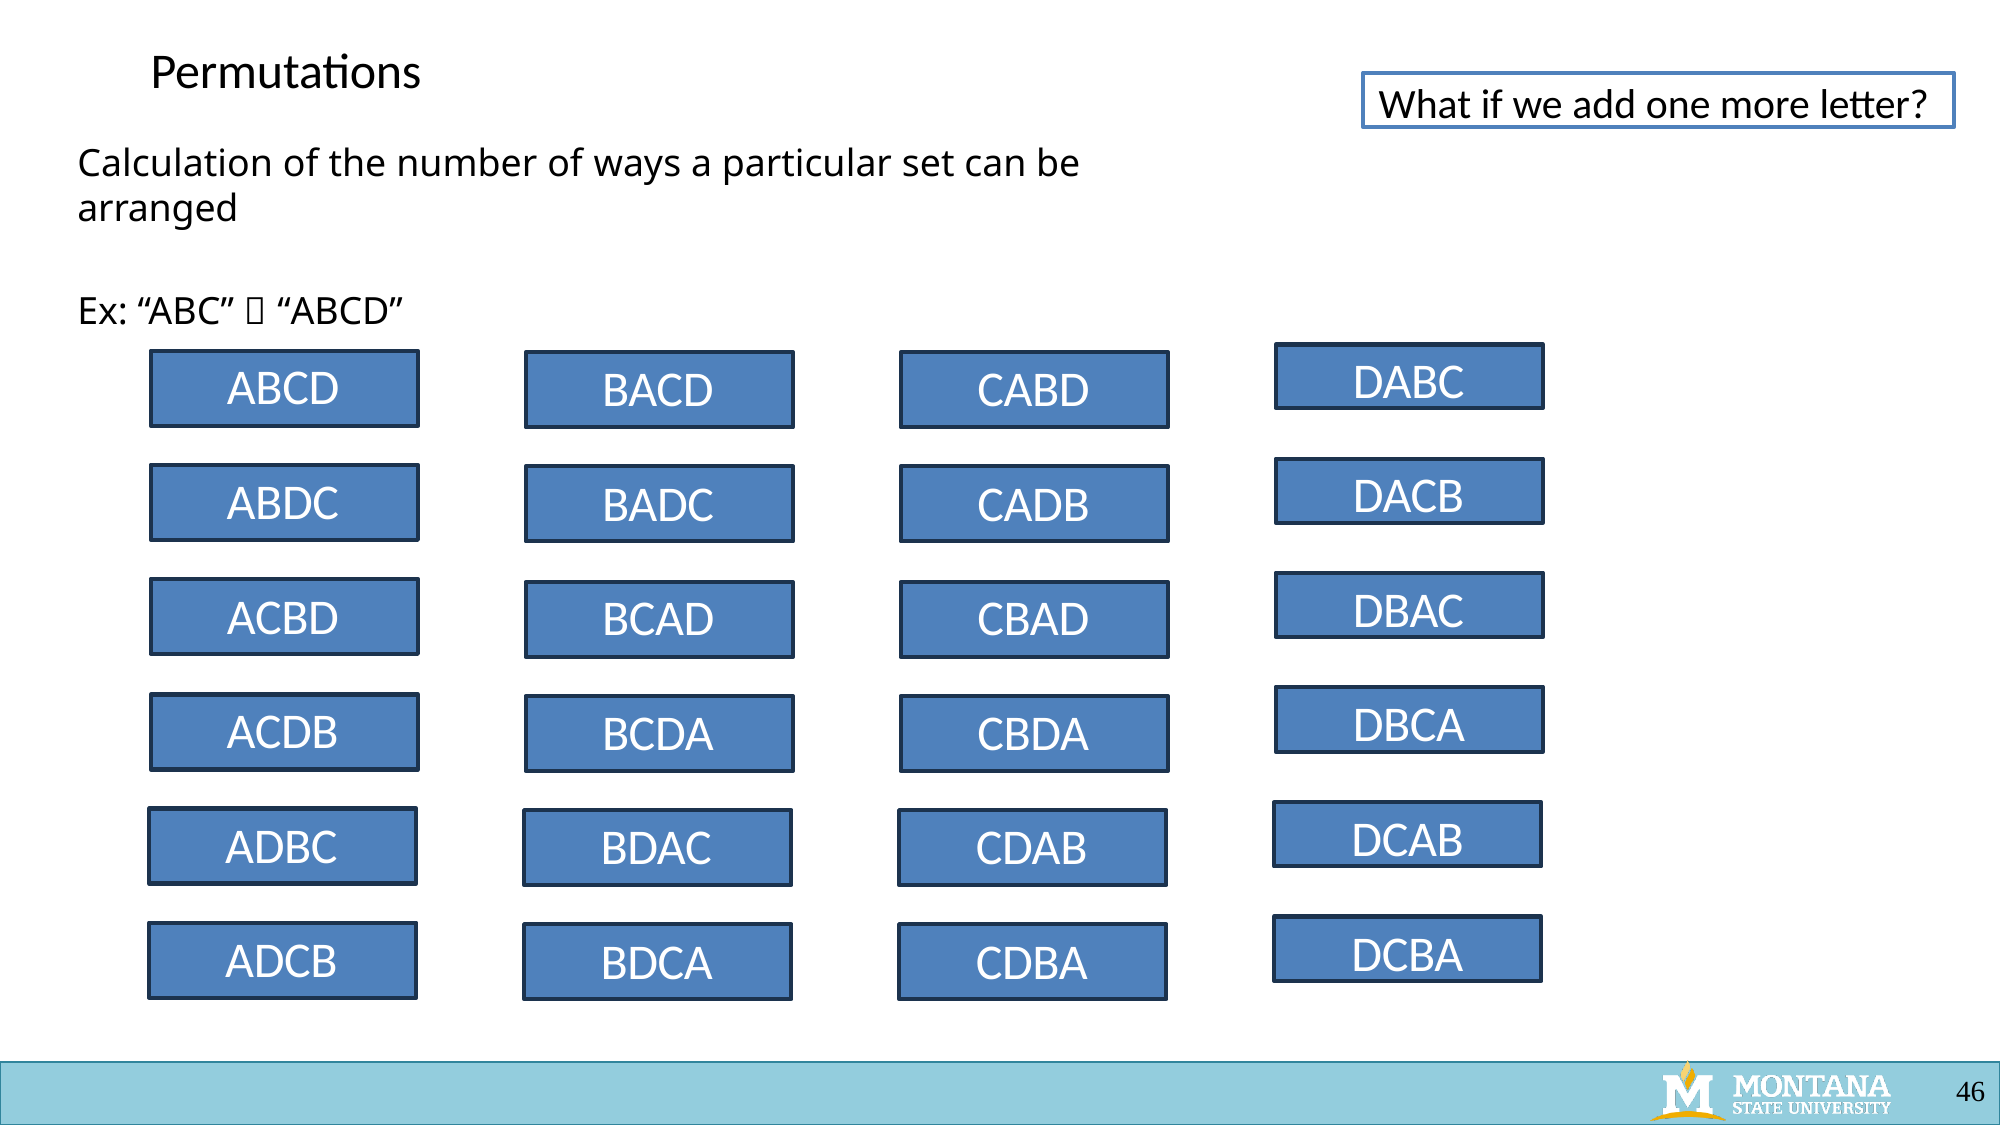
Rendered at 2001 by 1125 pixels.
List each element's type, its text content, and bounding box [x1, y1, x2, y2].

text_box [148, 462, 421, 543]
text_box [523, 579, 796, 660]
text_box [148, 692, 421, 772]
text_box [148, 348, 421, 429]
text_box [1892, 1060, 2000, 1125]
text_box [898, 464, 1171, 544]
text_box DABC [1275, 344, 1543, 409]
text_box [898, 693, 1171, 774]
picture [1649, 1060, 1892, 1122]
text_box DCAB [1274, 802, 1542, 867]
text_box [521, 921, 794, 1002]
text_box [146, 920, 419, 1000]
text_box What if we add one more letter? [1363, 72, 1954, 128]
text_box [898, 579, 1171, 660]
text_box DACB [1275, 458, 1543, 523]
text_box DBCA [1275, 686, 1543, 752]
title Permutations [148, 35, 862, 136]
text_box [523, 349, 796, 430]
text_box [148, 576, 421, 657]
text_box DBAC [1275, 572, 1543, 638]
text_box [896, 807, 1169, 888]
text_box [898, 349, 1171, 430]
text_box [896, 921, 1169, 1002]
text_box DCBA [1274, 916, 1542, 982]
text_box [146, 806, 419, 886]
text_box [0, 1060, 1647, 1125]
text_box Calculation of the number of ways a particular set can be arranged Ex: “ABC”  “ABCD” [75, 136, 1183, 333]
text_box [523, 464, 796, 544]
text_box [521, 807, 794, 888]
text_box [523, 693, 796, 774]
